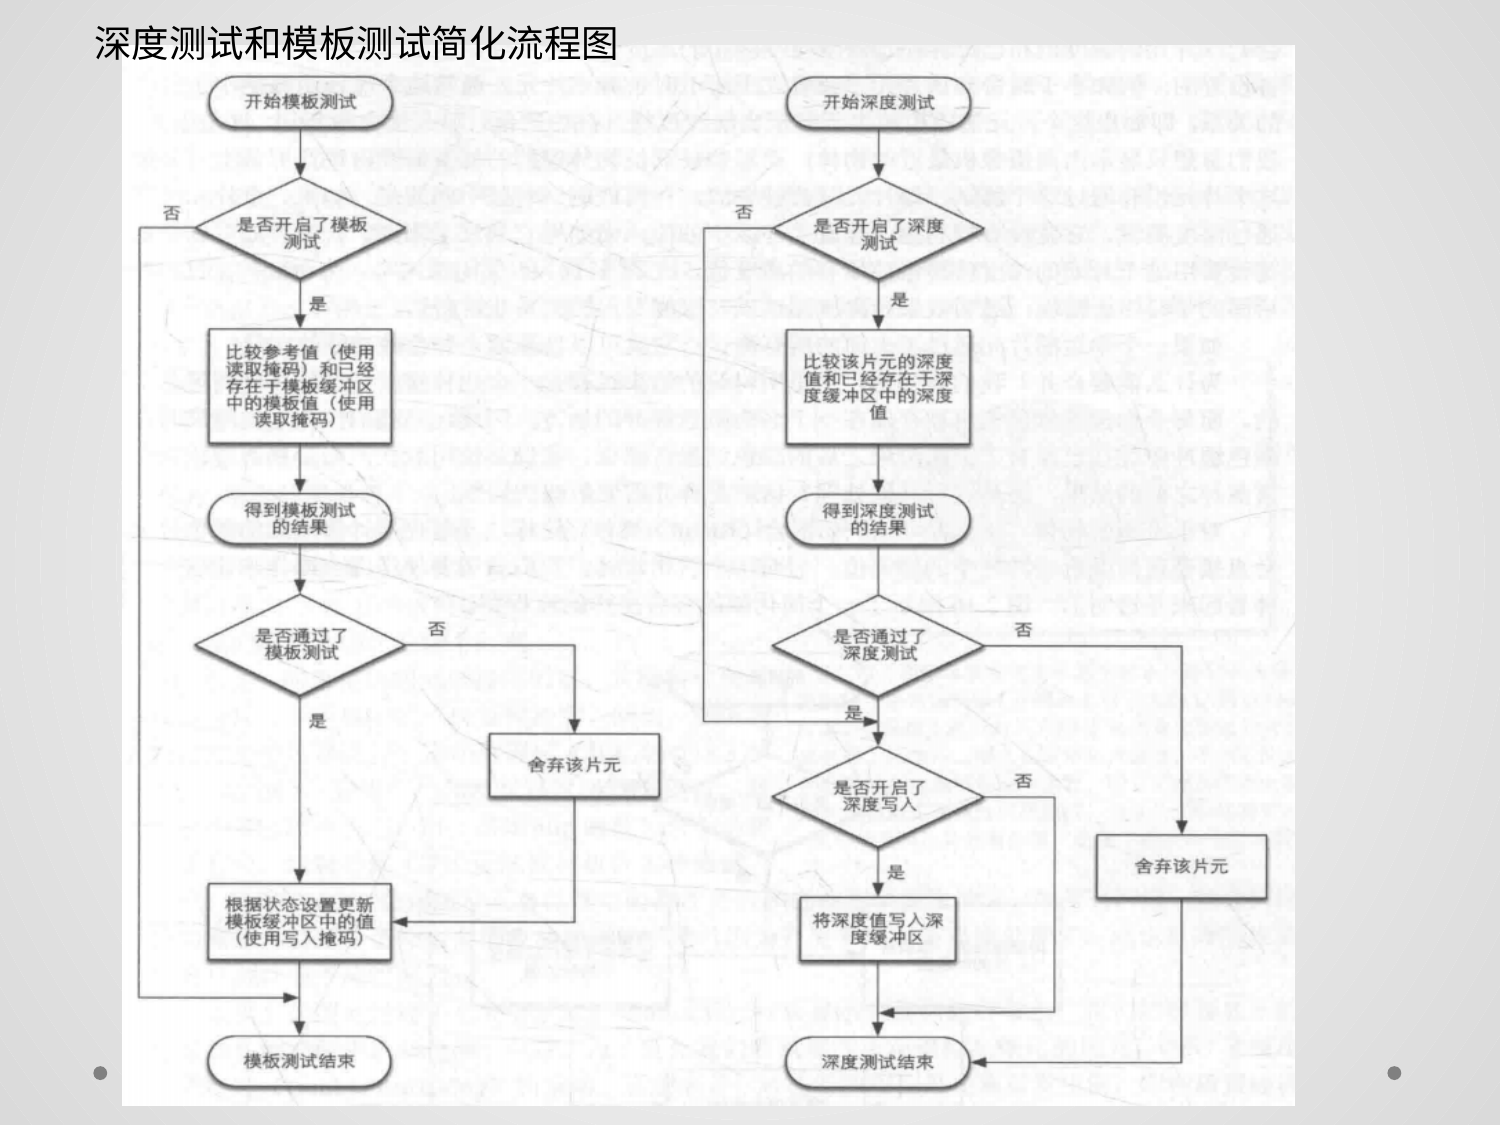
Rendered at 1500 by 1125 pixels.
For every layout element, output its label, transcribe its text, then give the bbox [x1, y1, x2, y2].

text_box 深度测试和模板测试简化流程图 [79, 12, 635, 73]
picture [122, 45, 1295, 1107]
